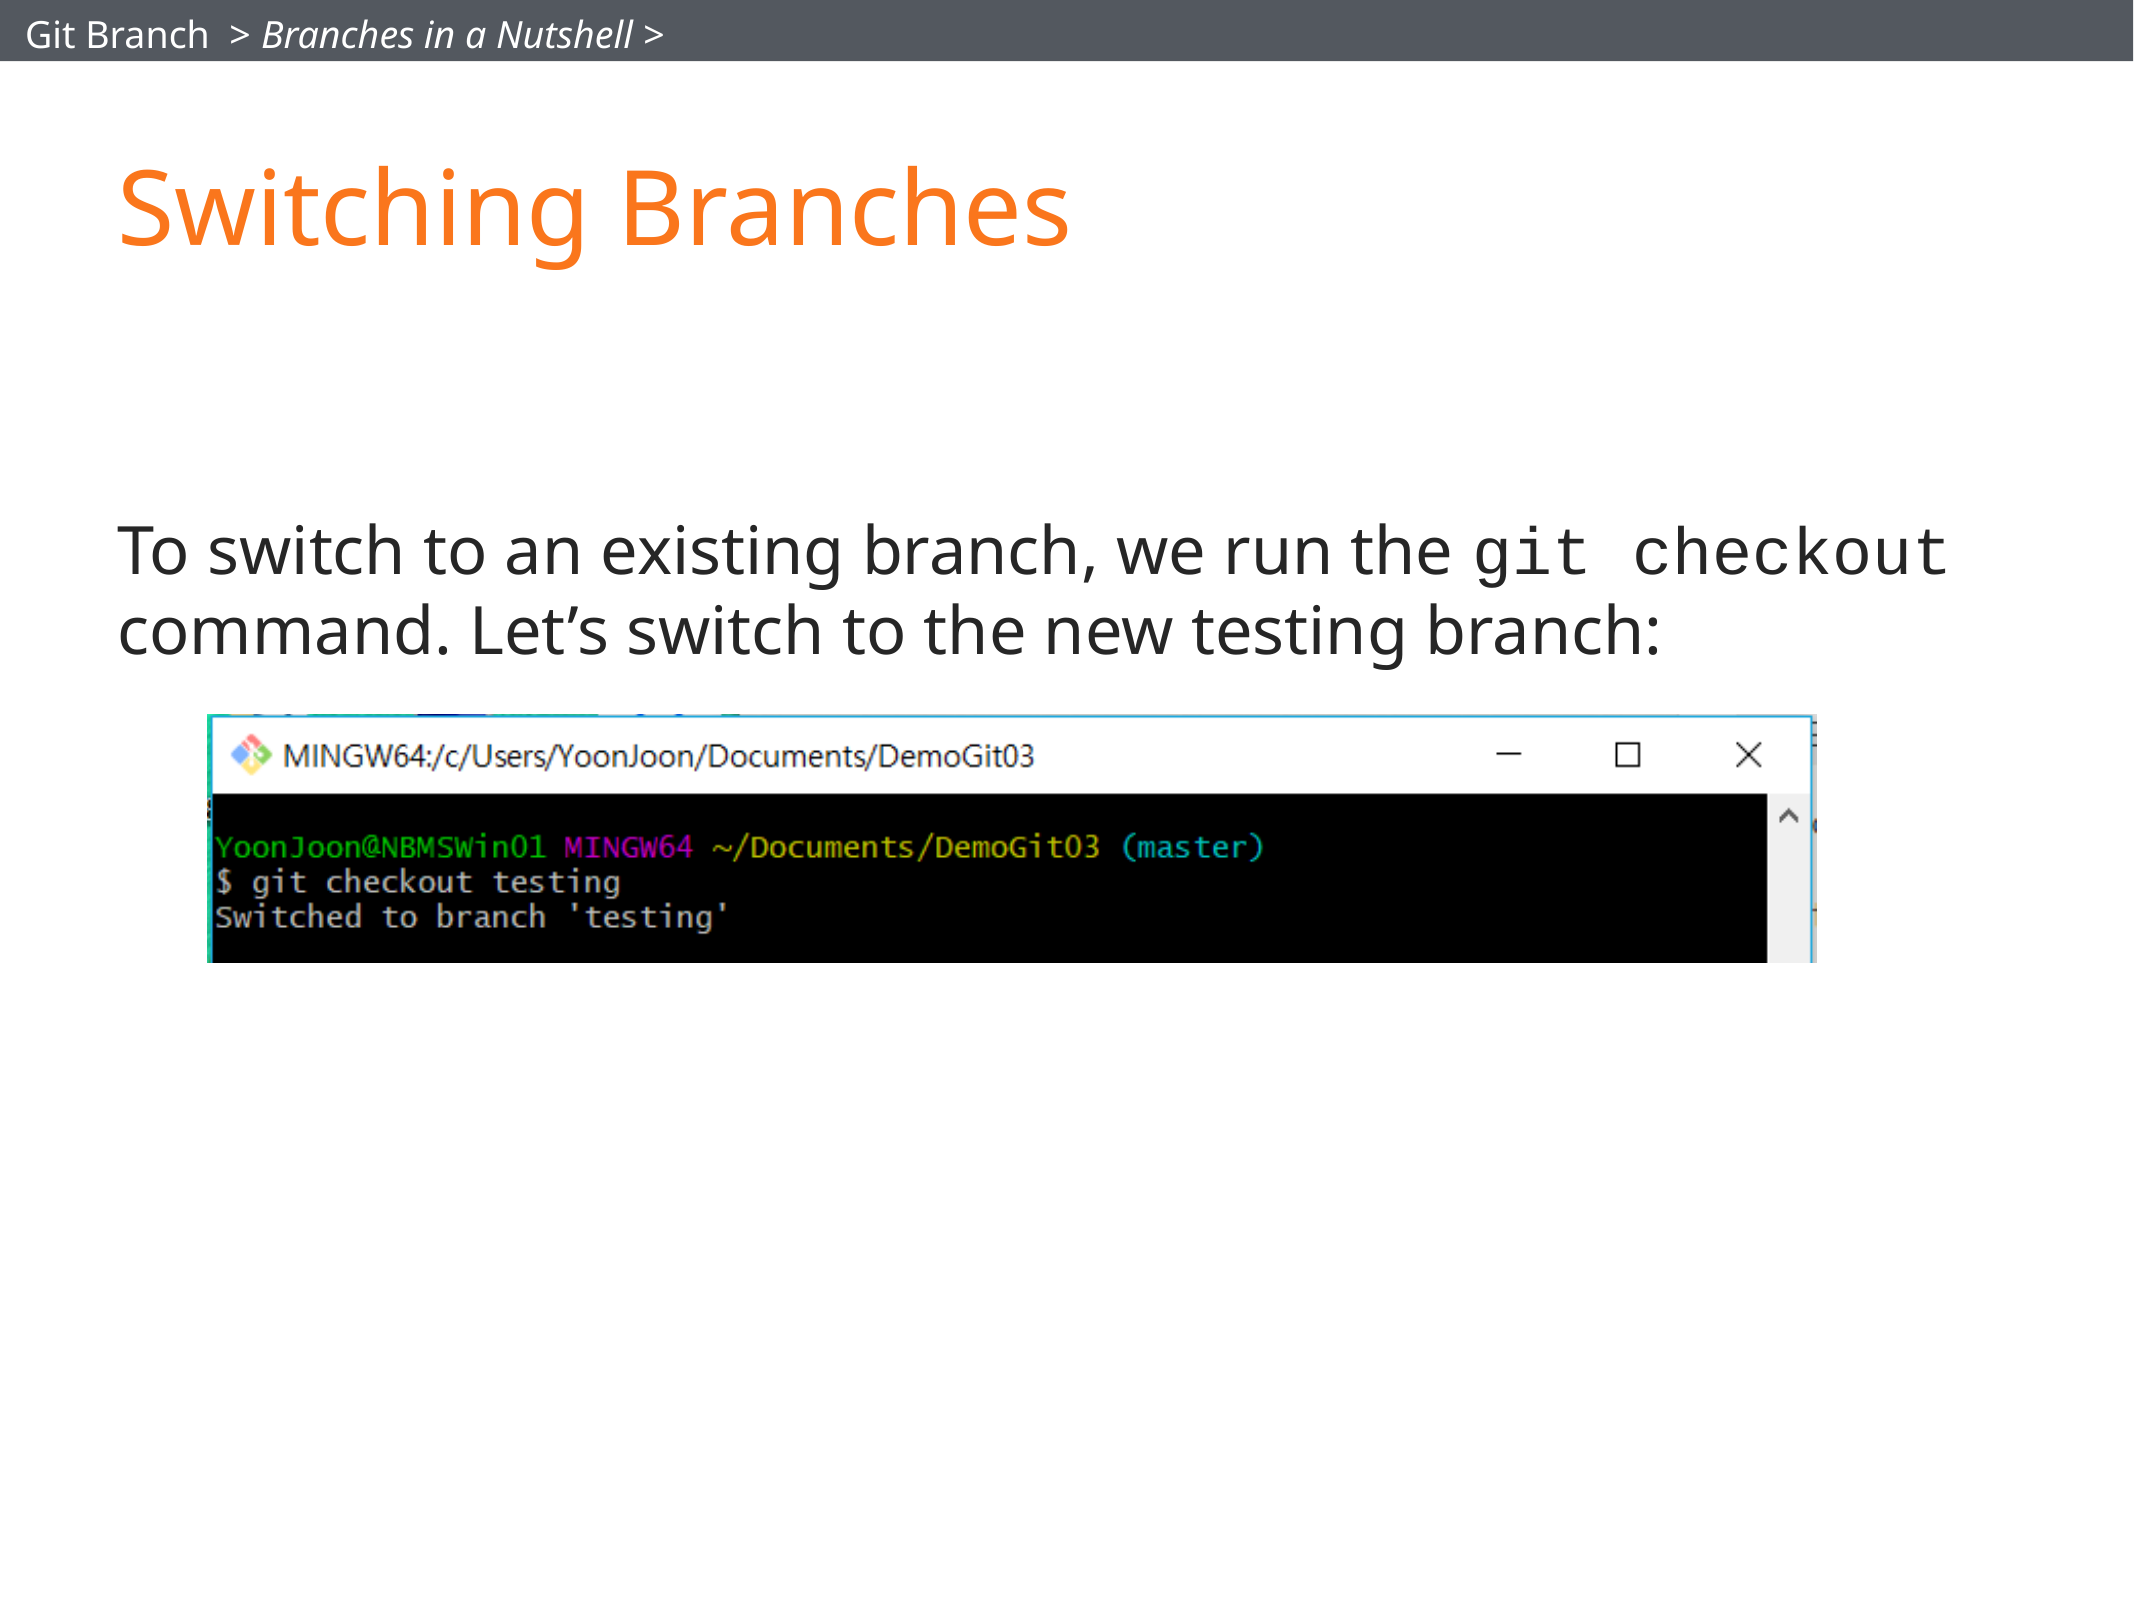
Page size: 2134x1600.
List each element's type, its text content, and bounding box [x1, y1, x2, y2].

text_box Git Branch > Branches in a Nutshell > [16, 2, 674, 65]
list To switch to an existing branch, we run the git checkout command. Let’s switch to the new testing branch: [106, 496, 2028, 694]
title Switching Branches [106, 130, 2028, 327]
picture [207, 713, 1817, 963]
